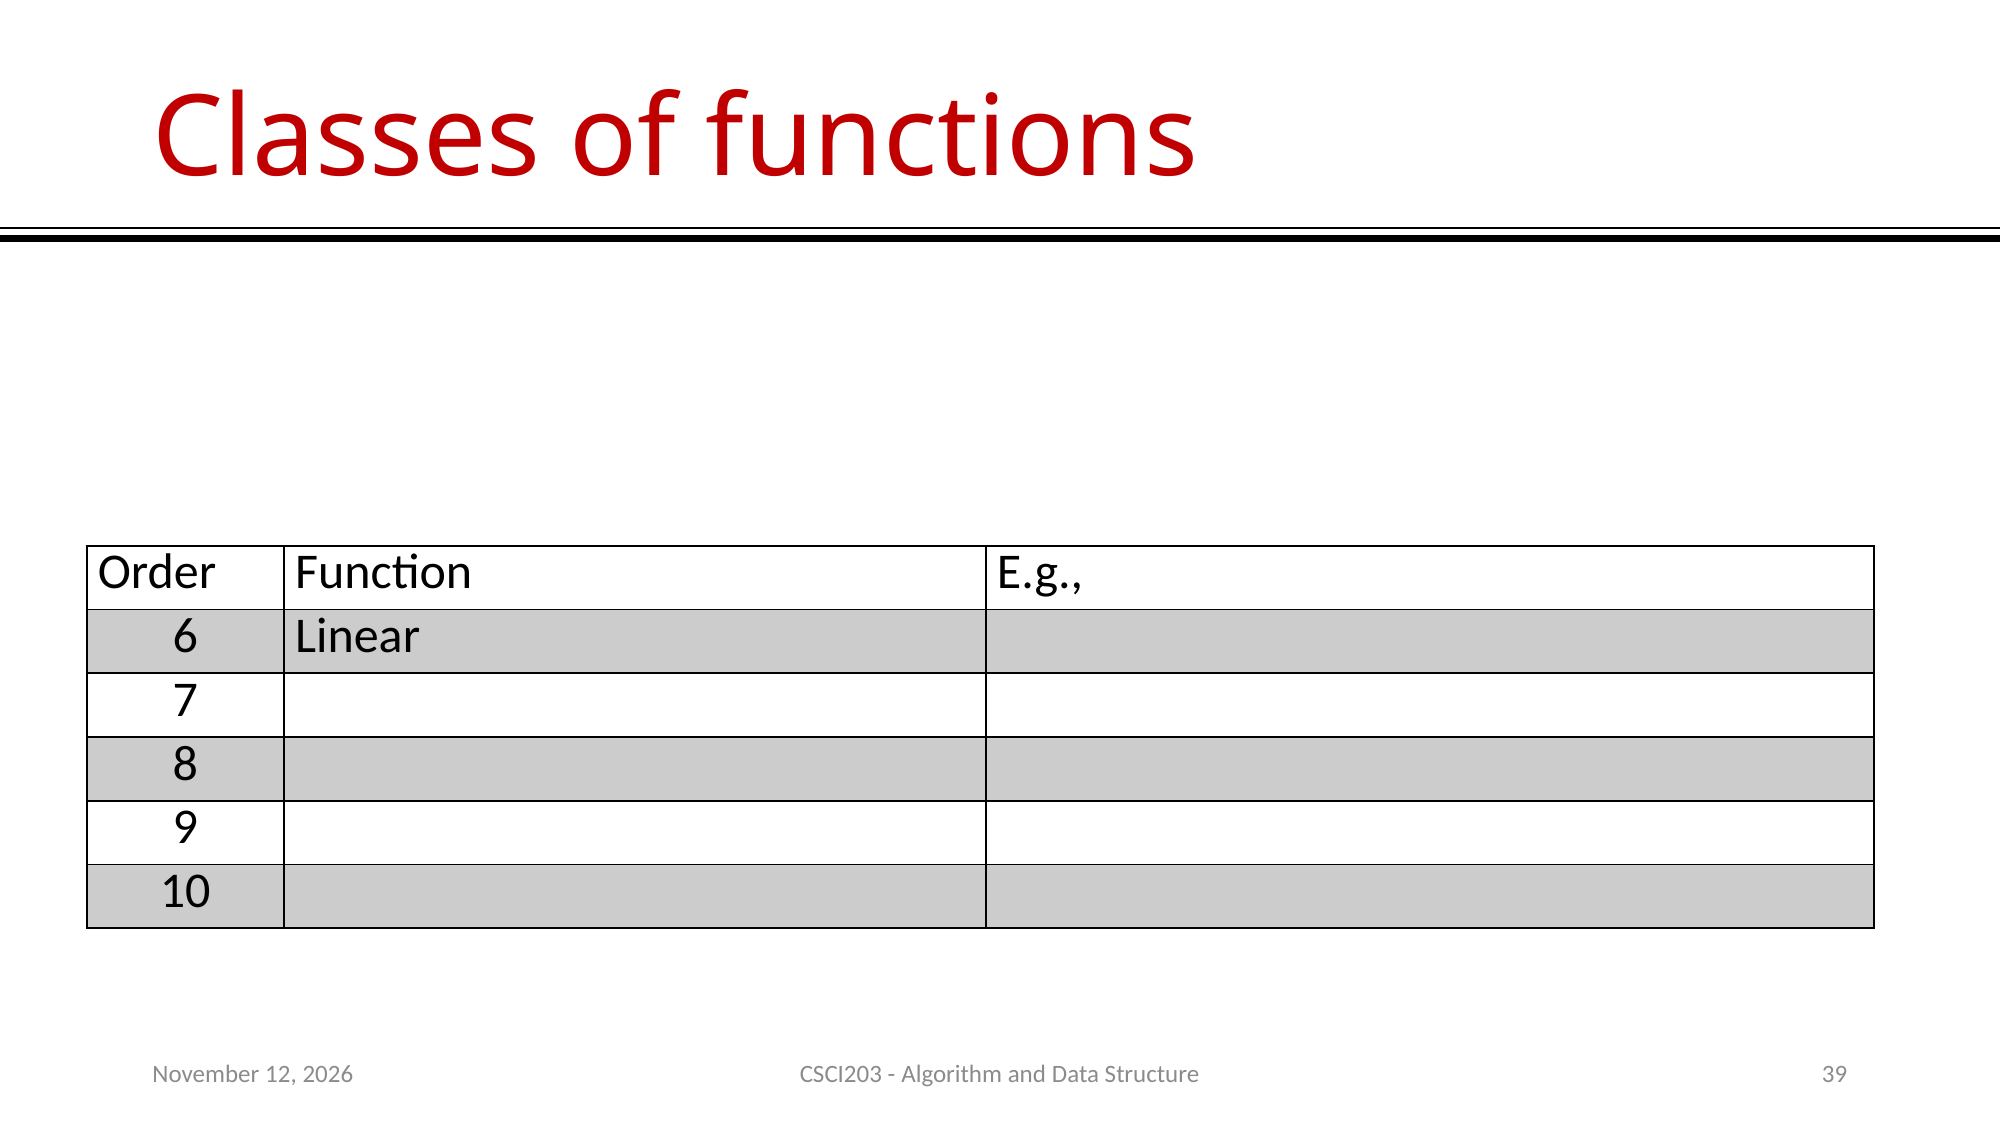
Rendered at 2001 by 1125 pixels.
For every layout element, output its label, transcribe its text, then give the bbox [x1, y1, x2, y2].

footer CSCI203 - Algorithm and Data Structure [662, 1042, 1338, 1103]
title Classes of functions [137, 59, 1863, 218]
slide_number 39 [1412, 1042, 1863, 1103]
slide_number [137, 1042, 588, 1103]
